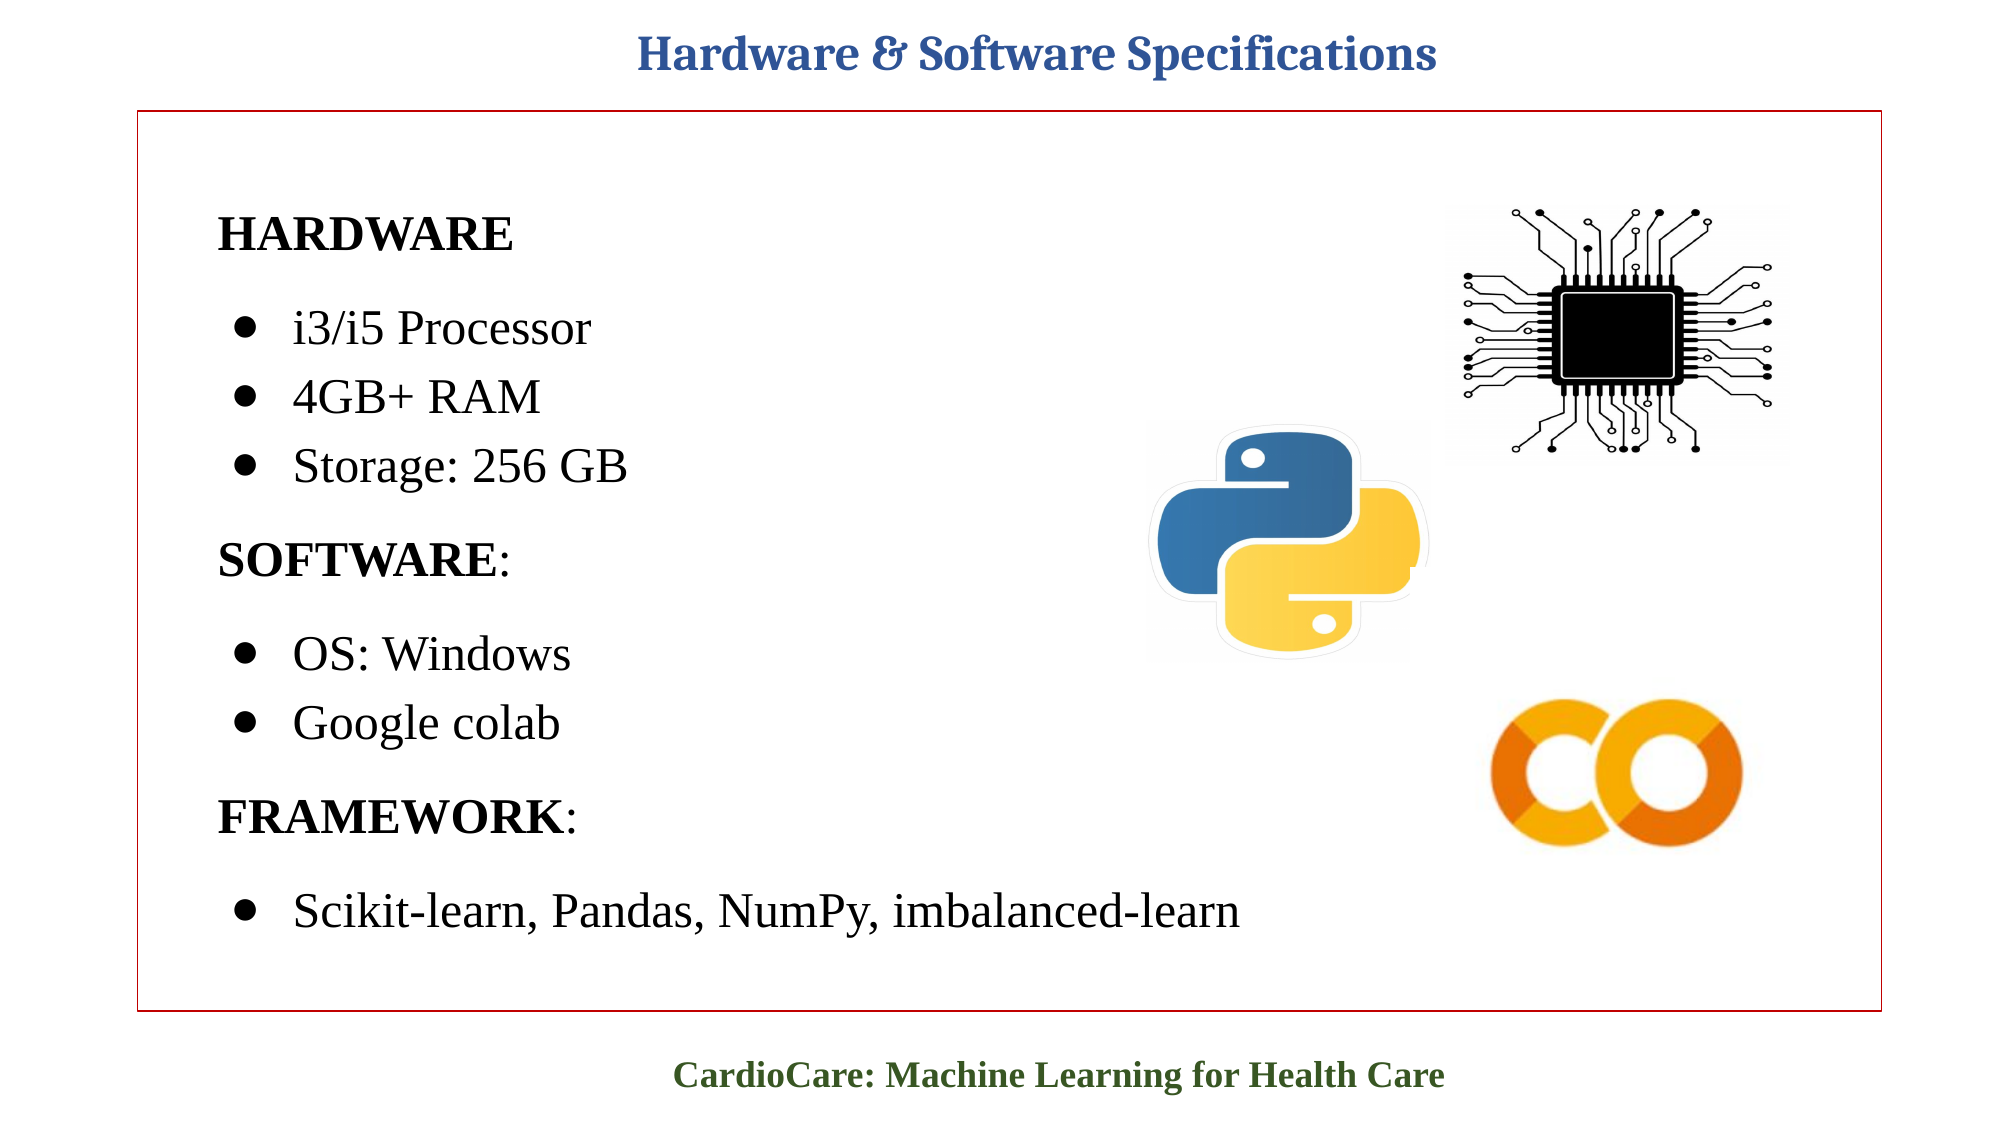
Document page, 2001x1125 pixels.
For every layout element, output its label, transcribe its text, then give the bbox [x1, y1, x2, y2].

text_box [137, 111, 1882, 1011]
text_box HARDWARE i3/i5 Processor 4GB+ RAM Storage: 256 GB SOFTWARE: OS: Windows Google colab FRAMEWORK: Scikit-learn, Pandas, NumPy, imbalanced-learn [202, 176, 1489, 953]
title Hardware & Software Specifications [137, 14, 1863, 87]
picture [1444, 204, 1790, 467]
slide_number [1412, 1042, 1863, 1103]
picture [1145, 420, 1825, 981]
footer CardioCare: Machine Learning for Health Care [649, 1042, 1412, 1103]
